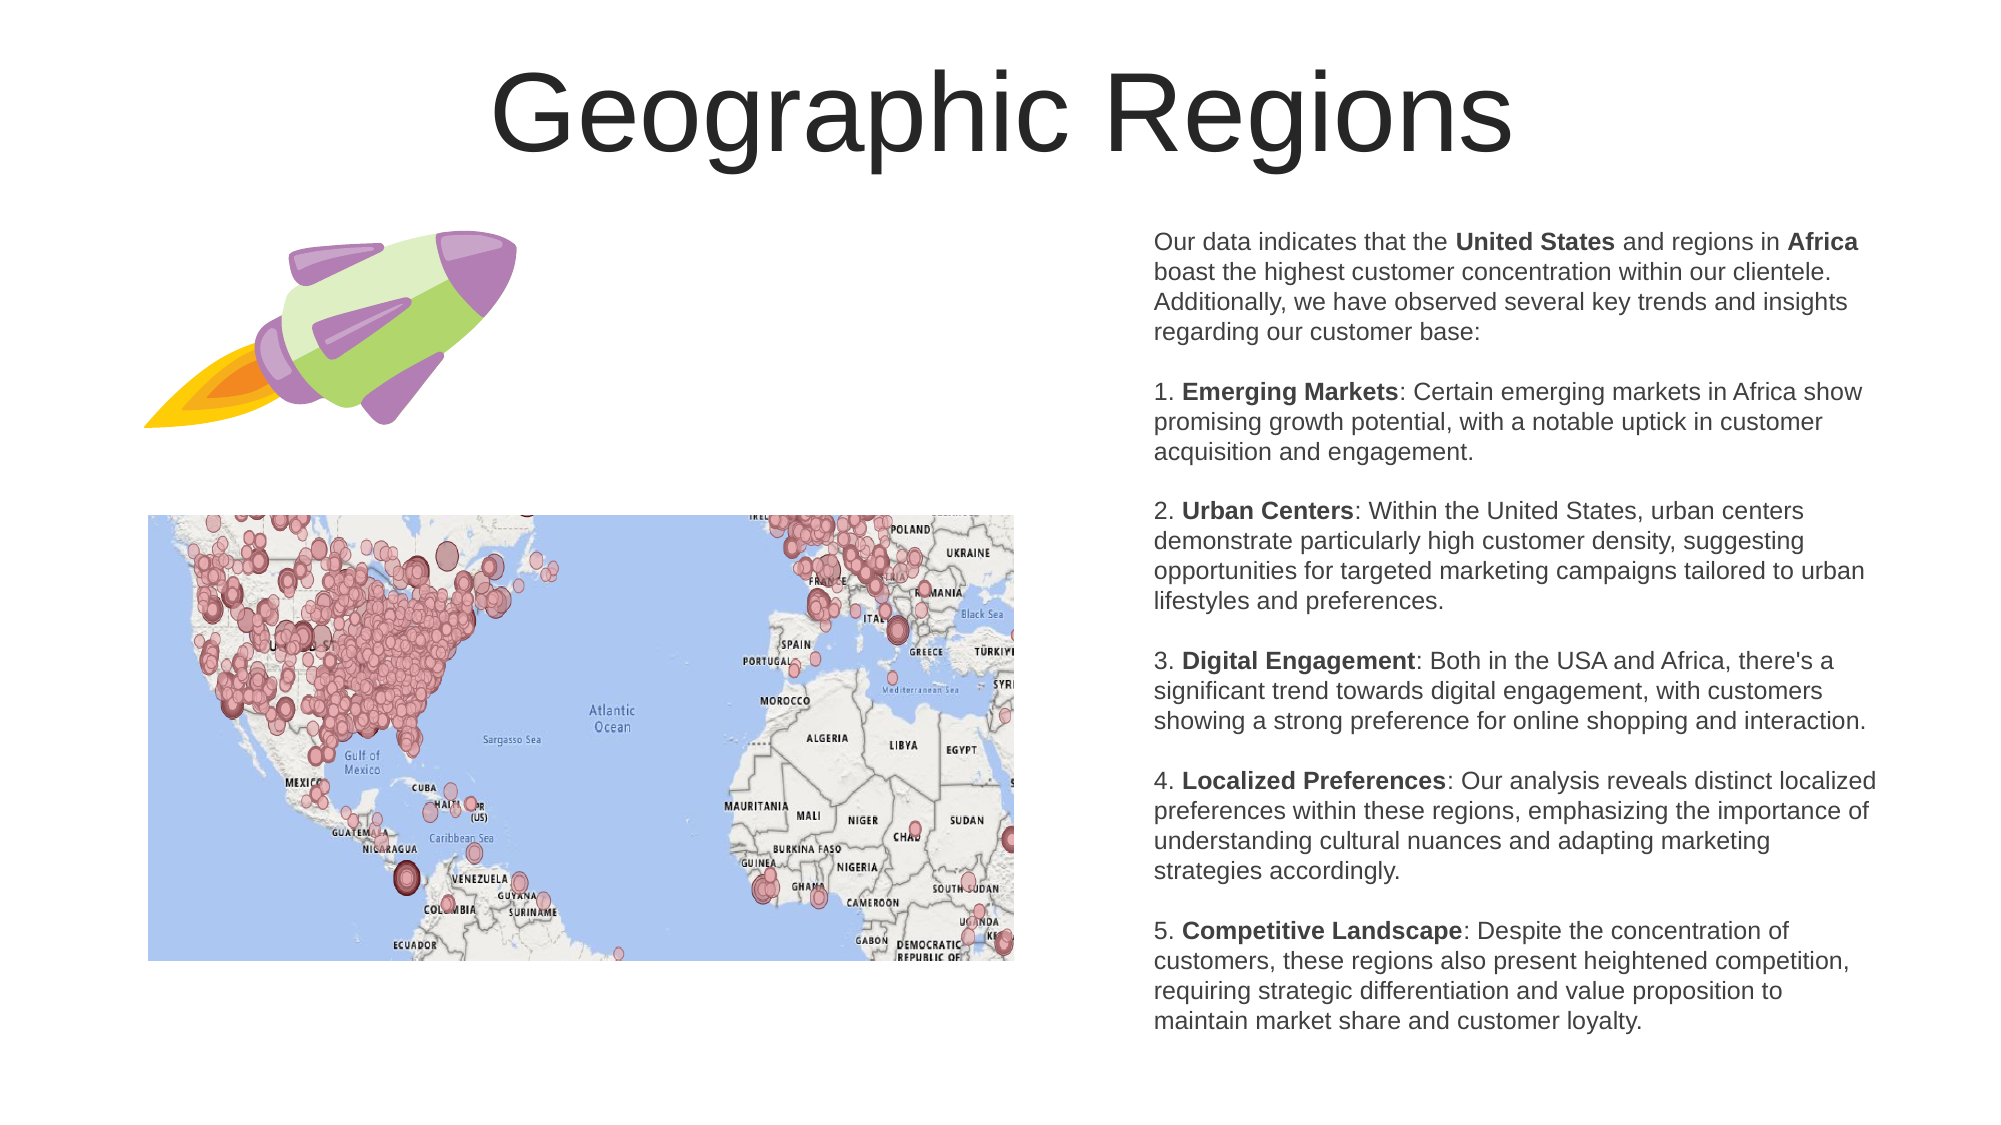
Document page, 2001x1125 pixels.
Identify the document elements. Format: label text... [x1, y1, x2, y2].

picture [148, 515, 1015, 961]
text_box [216, 157, 422, 515]
list Geographic Regions [53, 55, 1952, 175]
text_box Our data indicates that the United States and regions in Africa boast the highest customer concentration within our clientele. Additionally, we have observed several key trends and insights regarding our customer base: 1. Emerging Markets: Certain emerging markets in Africa show promising growth potential, with a notable uptick in customer acquisition and engagement. 2. Urban Centers: Within the United States, urban centers demonstrate particularly high customer density, suggesting opportunities for targeted marketing campaigns tailored to urban lifestyles and preferences. 3. Digital Engagement: Both in the USA and Africa, there's a significant trend towards digital engagement, with customers showing a strong preference for online shopping and interaction. 4. Localized Preferences: Our analysis reveals distinct localized preferences within these regions, emphasizing the importance of understanding cultural nuances and adapting marketing strategies accordingly. 5. Competitive Landscape: Despite the concentration of customers, these regions also present heightened competition, requiring strategic differentiation and value proposition to maintain market share and customer loyalty. [1139, 218, 1899, 1042]
